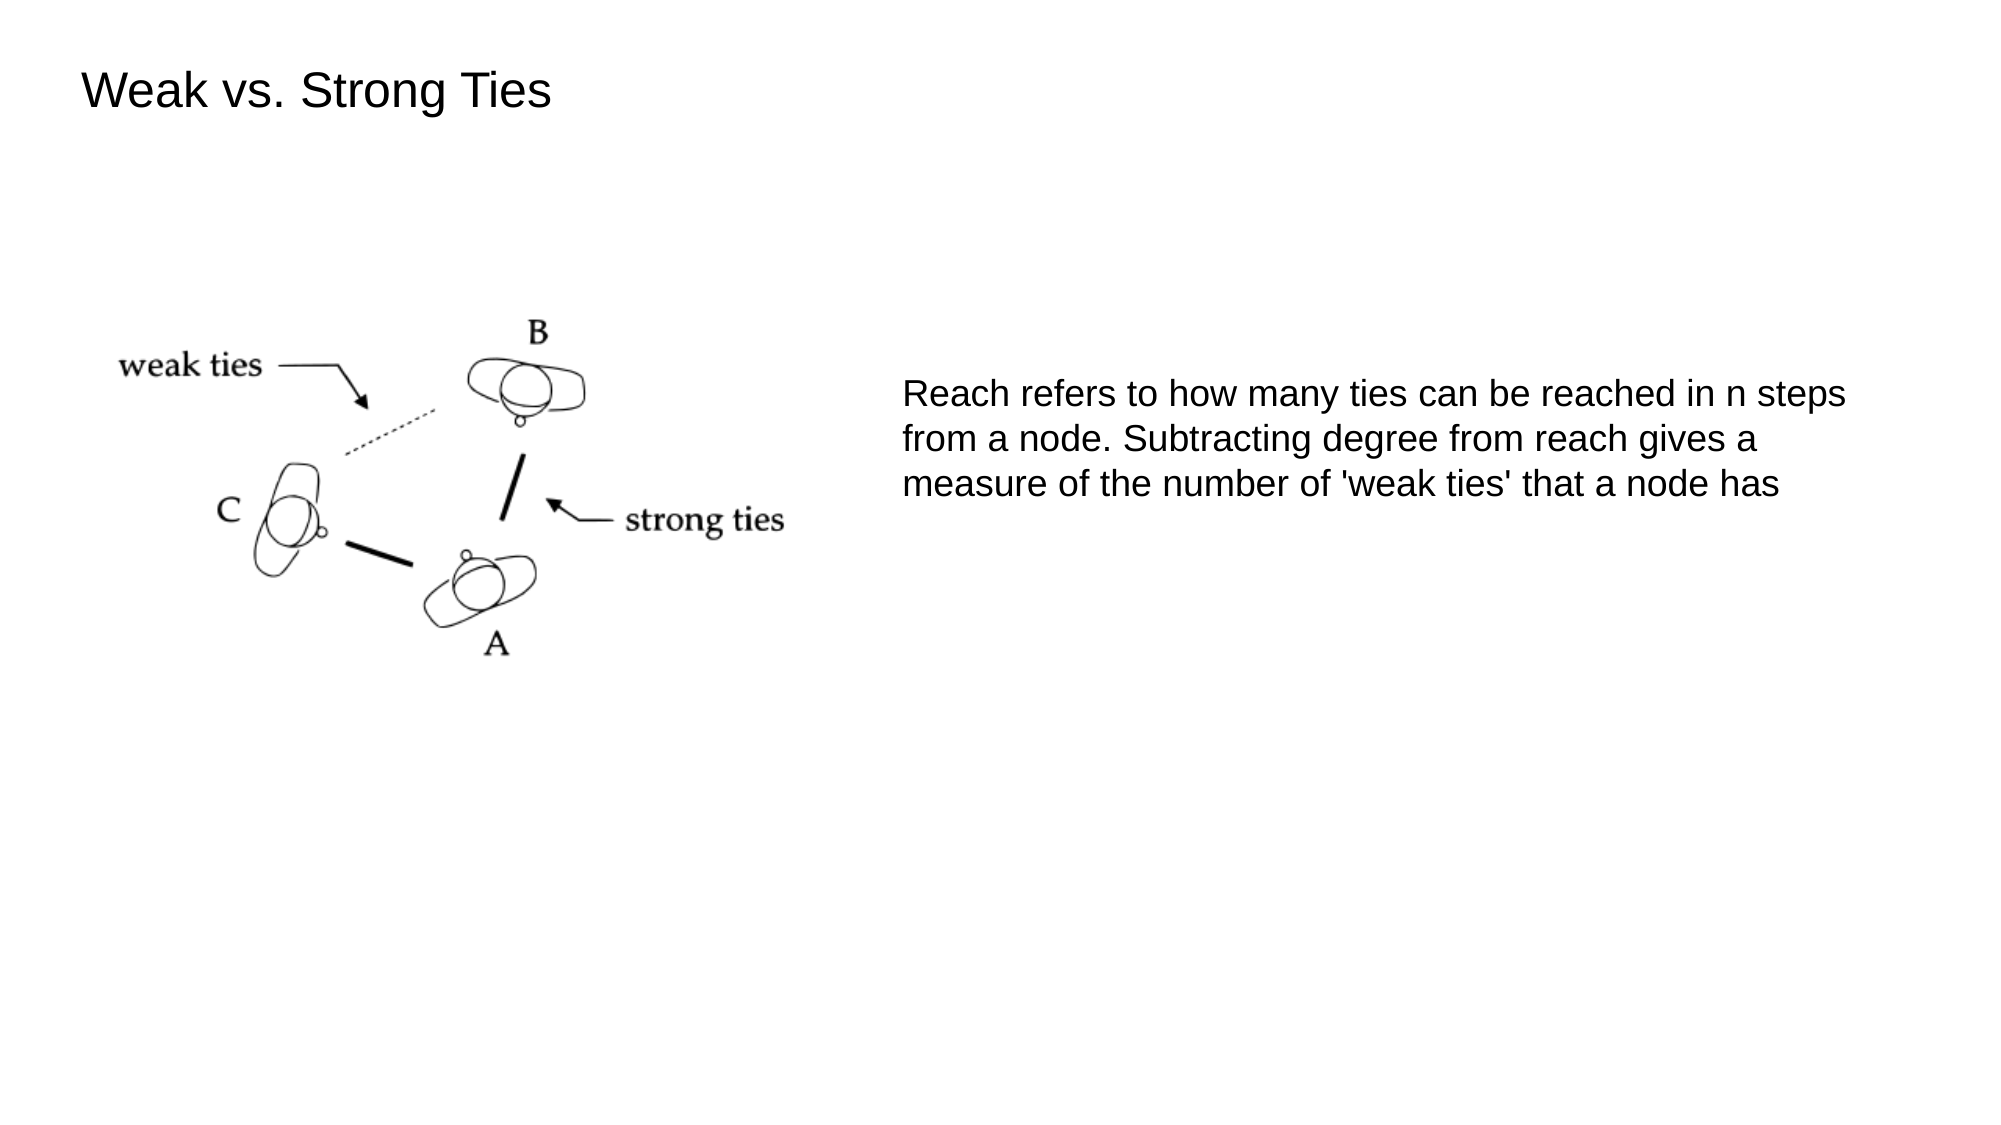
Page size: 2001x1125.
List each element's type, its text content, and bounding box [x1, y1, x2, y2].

text_box Reach refers to how many ties can be reached in n steps from a node. Subtracting degree from reach gives a measure of the number of 'weak ties' that a node has [887, 361, 1888, 557]
text_box Weak vs. Strong Ties [66, 49, 568, 125]
picture [102, 298, 806, 676]
